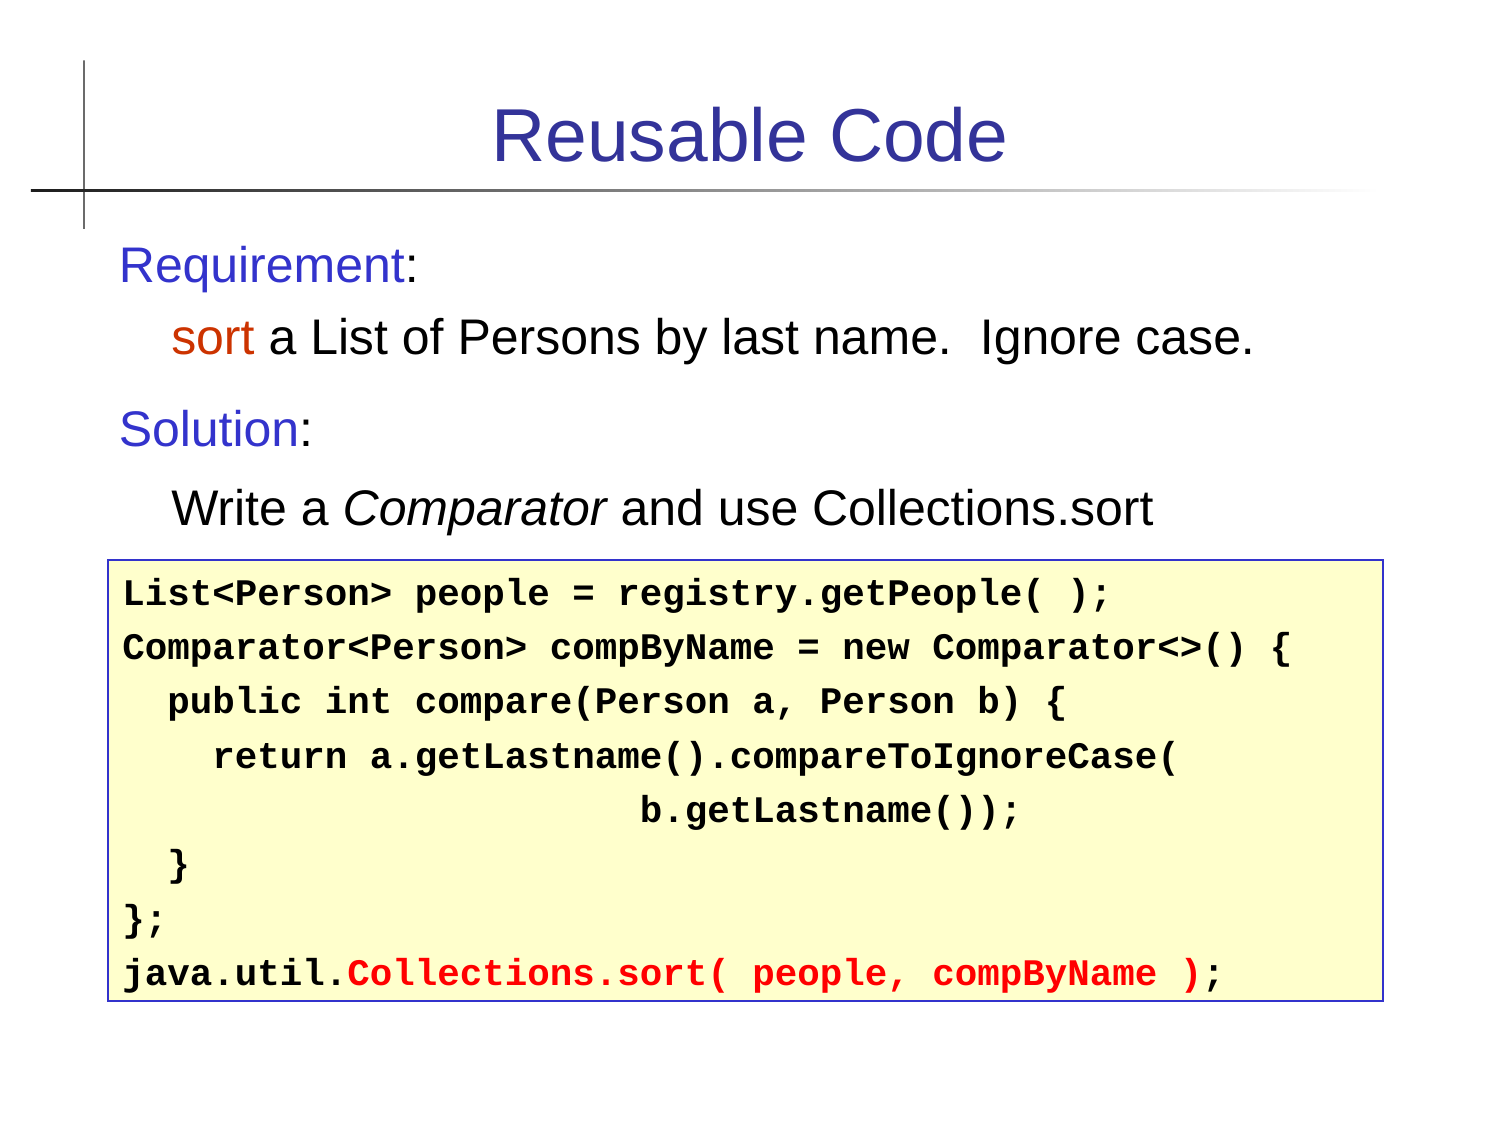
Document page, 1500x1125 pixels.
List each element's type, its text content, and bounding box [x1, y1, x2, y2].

text_box List<Person> people = registry.getPeople( ); Comparator<Person> compByName = new Comparator<>() { public int compare(Person a, Person b) { return a.getLastname().compareToIgnoreCase( b.getLastname()); } }; java.util.Collections.sort( people, compByName ); [107, 560, 1383, 1001]
text_box Reusable Code [100, 42, 1400, 185]
text_box Requirement: sort a List of Persons by last name. Ignore case. Solution: Write a Comparator and use Collections.sort [100, 224, 1400, 663]
